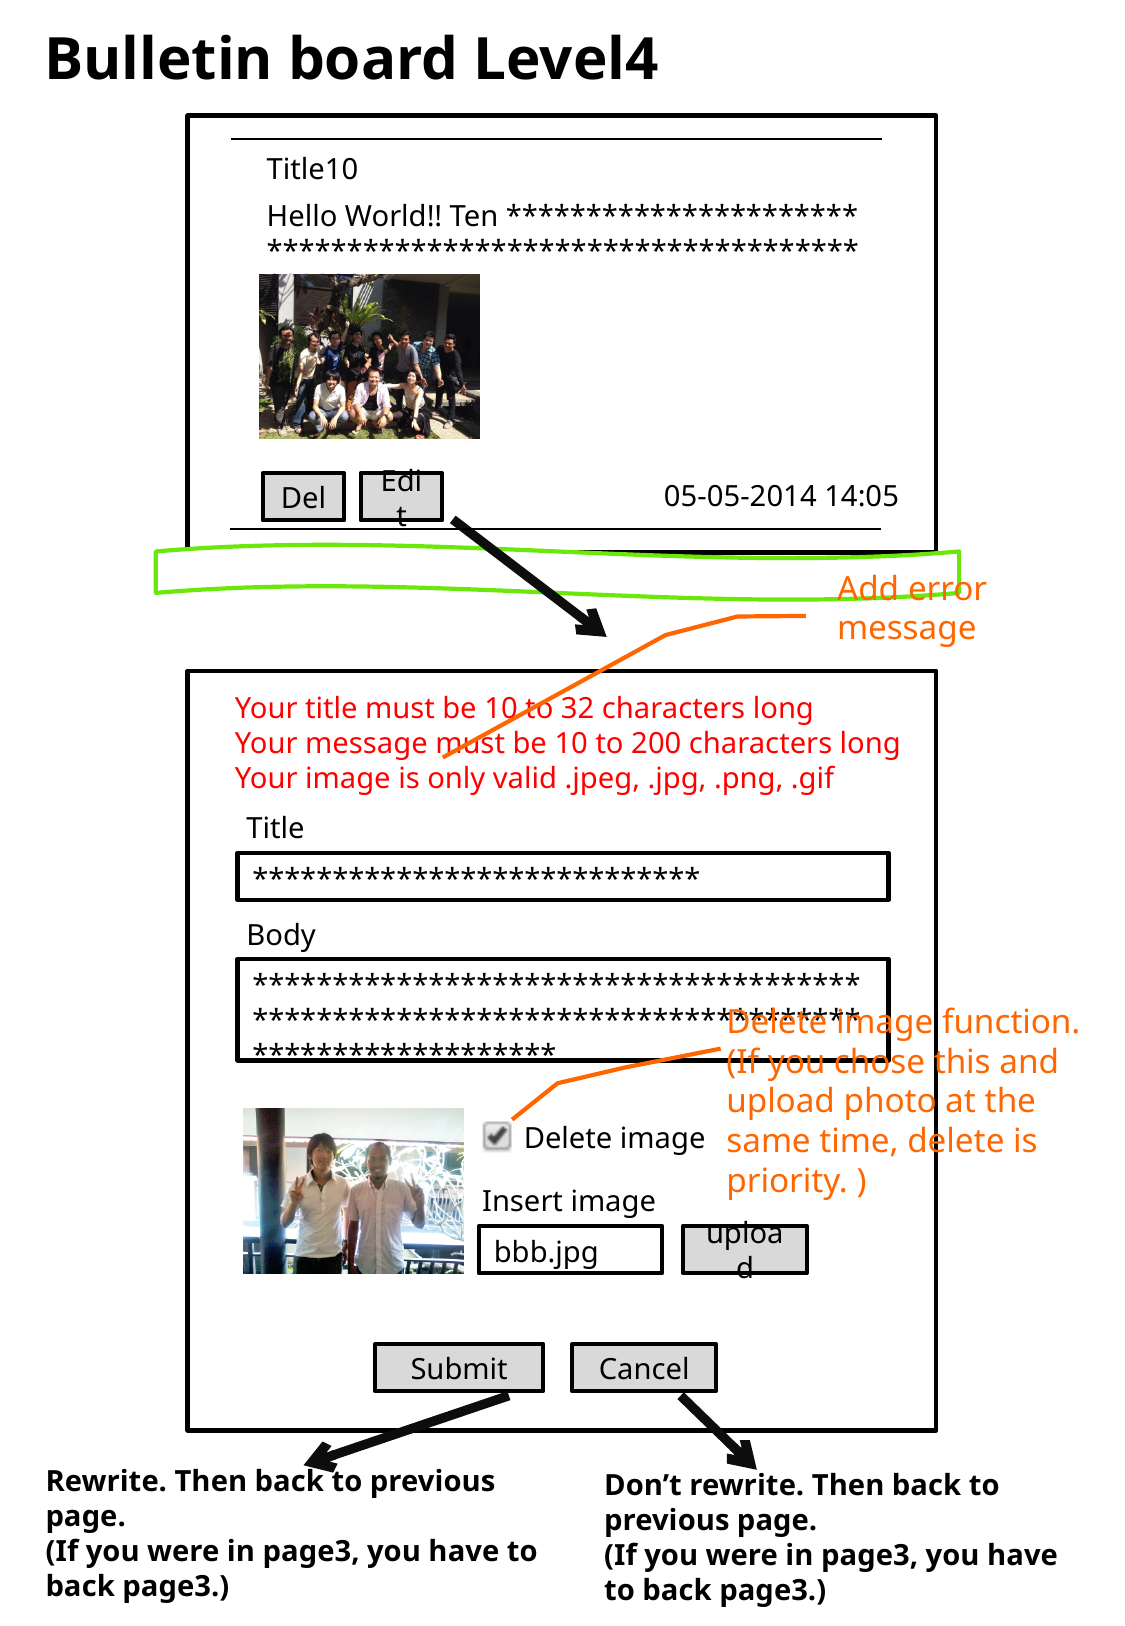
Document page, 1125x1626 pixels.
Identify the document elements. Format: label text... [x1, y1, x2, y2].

text_box Title10 Hello World!! Ten ********************** ******************************************* [251, 148, 879, 310]
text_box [452, 519, 607, 528]
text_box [303, 1395, 510, 1466]
text_box Don’t rewrite. Then back to previous page. (If you were in page3, you have to back page3.) [589, 1459, 1104, 1614]
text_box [680, 1395, 758, 1470]
text_box Add error message [441, 613, 806, 760]
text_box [452, 537, 607, 638]
text_box Add error message [822, 542, 1125, 671]
text_box Insert image [468, 1175, 733, 1226]
text_box Rewrite. Then back to previous page. (If you were in page3, you have to back page3.) [30, 1455, 561, 1610]
text_box Cancel [570, 1342, 718, 1393]
picture [243, 1108, 464, 1274]
text_box *********************************************************************************************** [235, 957, 891, 1063]
text_box 05-05-2014 14:05 [649, 469, 920, 520]
text_box bbb.jpg [477, 1224, 664, 1275]
text_box Submit [373, 1342, 545, 1393]
text_box [185, 669, 938, 1433]
text_box Edit [359, 471, 444, 522]
text_box Your title must be 10 to 32 characters long Your message must be 10 to 200 characters long Your image is only valid .jpeg, .jpg, .png, .gif [220, 682, 941, 803]
text_box Delete image function. (If you chose this and upload photo at the same time, delete is priority. ) [510, 1036, 1125, 1164]
text_box Delete image [517, 1112, 712, 1162]
text_box **************************** [235, 851, 891, 902]
text_box Title [231, 803, 321, 852]
text_box Del [261, 471, 346, 522]
text_box [185, 113, 938, 555]
picture [479, 1120, 519, 1155]
text_box [611, 551, 822, 602]
text_box upload [681, 1224, 809, 1275]
text_box Bulletin board Level4 [29, 0, 943, 116]
text_box Body [231, 908, 376, 959]
text_box [153, 542, 447, 596]
picture [259, 273, 480, 439]
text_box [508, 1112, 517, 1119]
